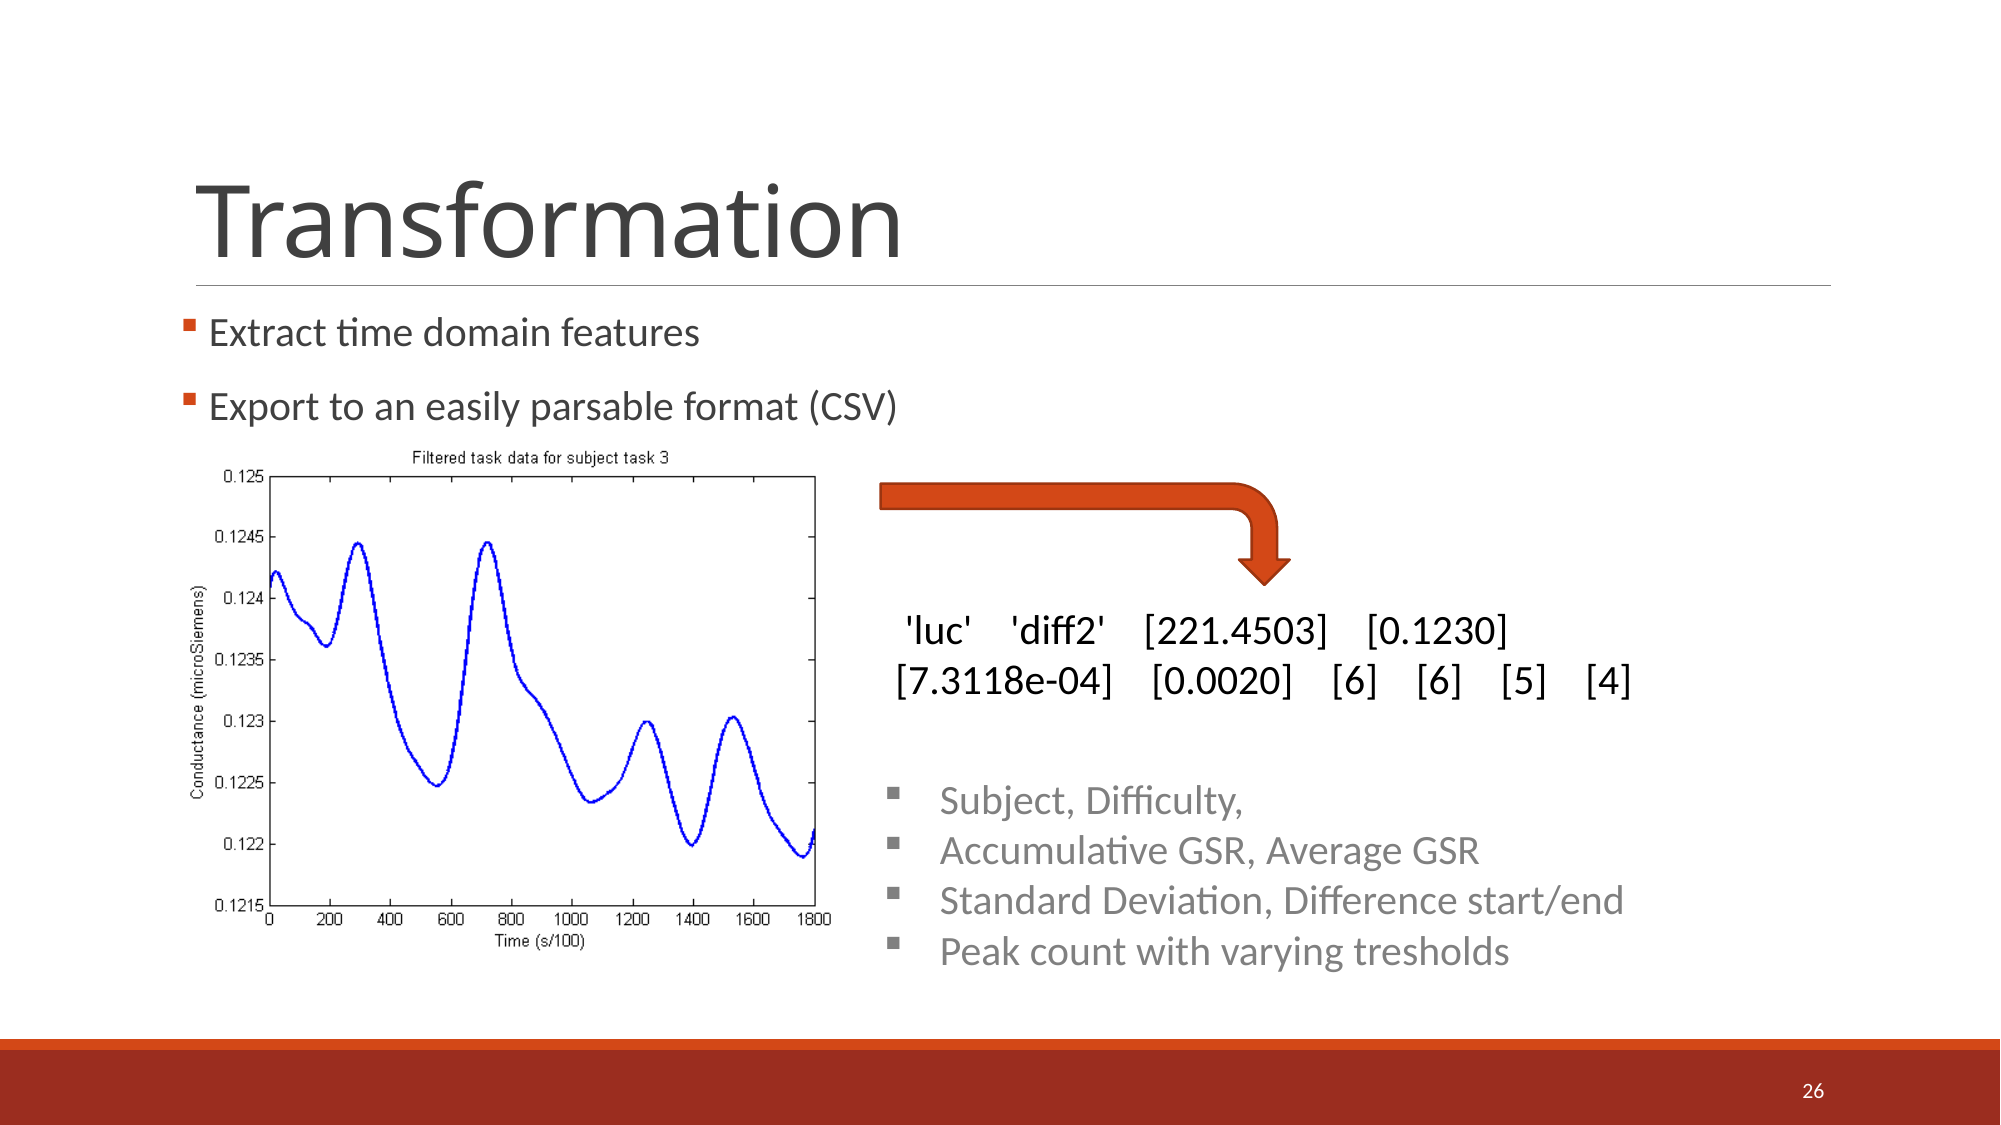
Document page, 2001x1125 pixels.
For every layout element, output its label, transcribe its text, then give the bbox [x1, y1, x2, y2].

picture [177, 436, 882, 964]
text_box Subject, Difficulty, Accumulative GSR, Average GSR Standard Deviation, Difference start/end Peak count with varying tresholds [868, 765, 1840, 981]
text_box [889, 482, 1291, 586]
text_box 'luc' 'diff2' [221.4503] [0.1230] [7.3118e-04] [0.0020] [6] [6] [5] [4] [889, 595, 1694, 711]
slide_number 26 [1624, 1059, 1840, 1120]
title Transformation [180, 47, 1830, 285]
list Extract time domain features Export to an easily parsable format (CSV) [180, 302, 1830, 765]
